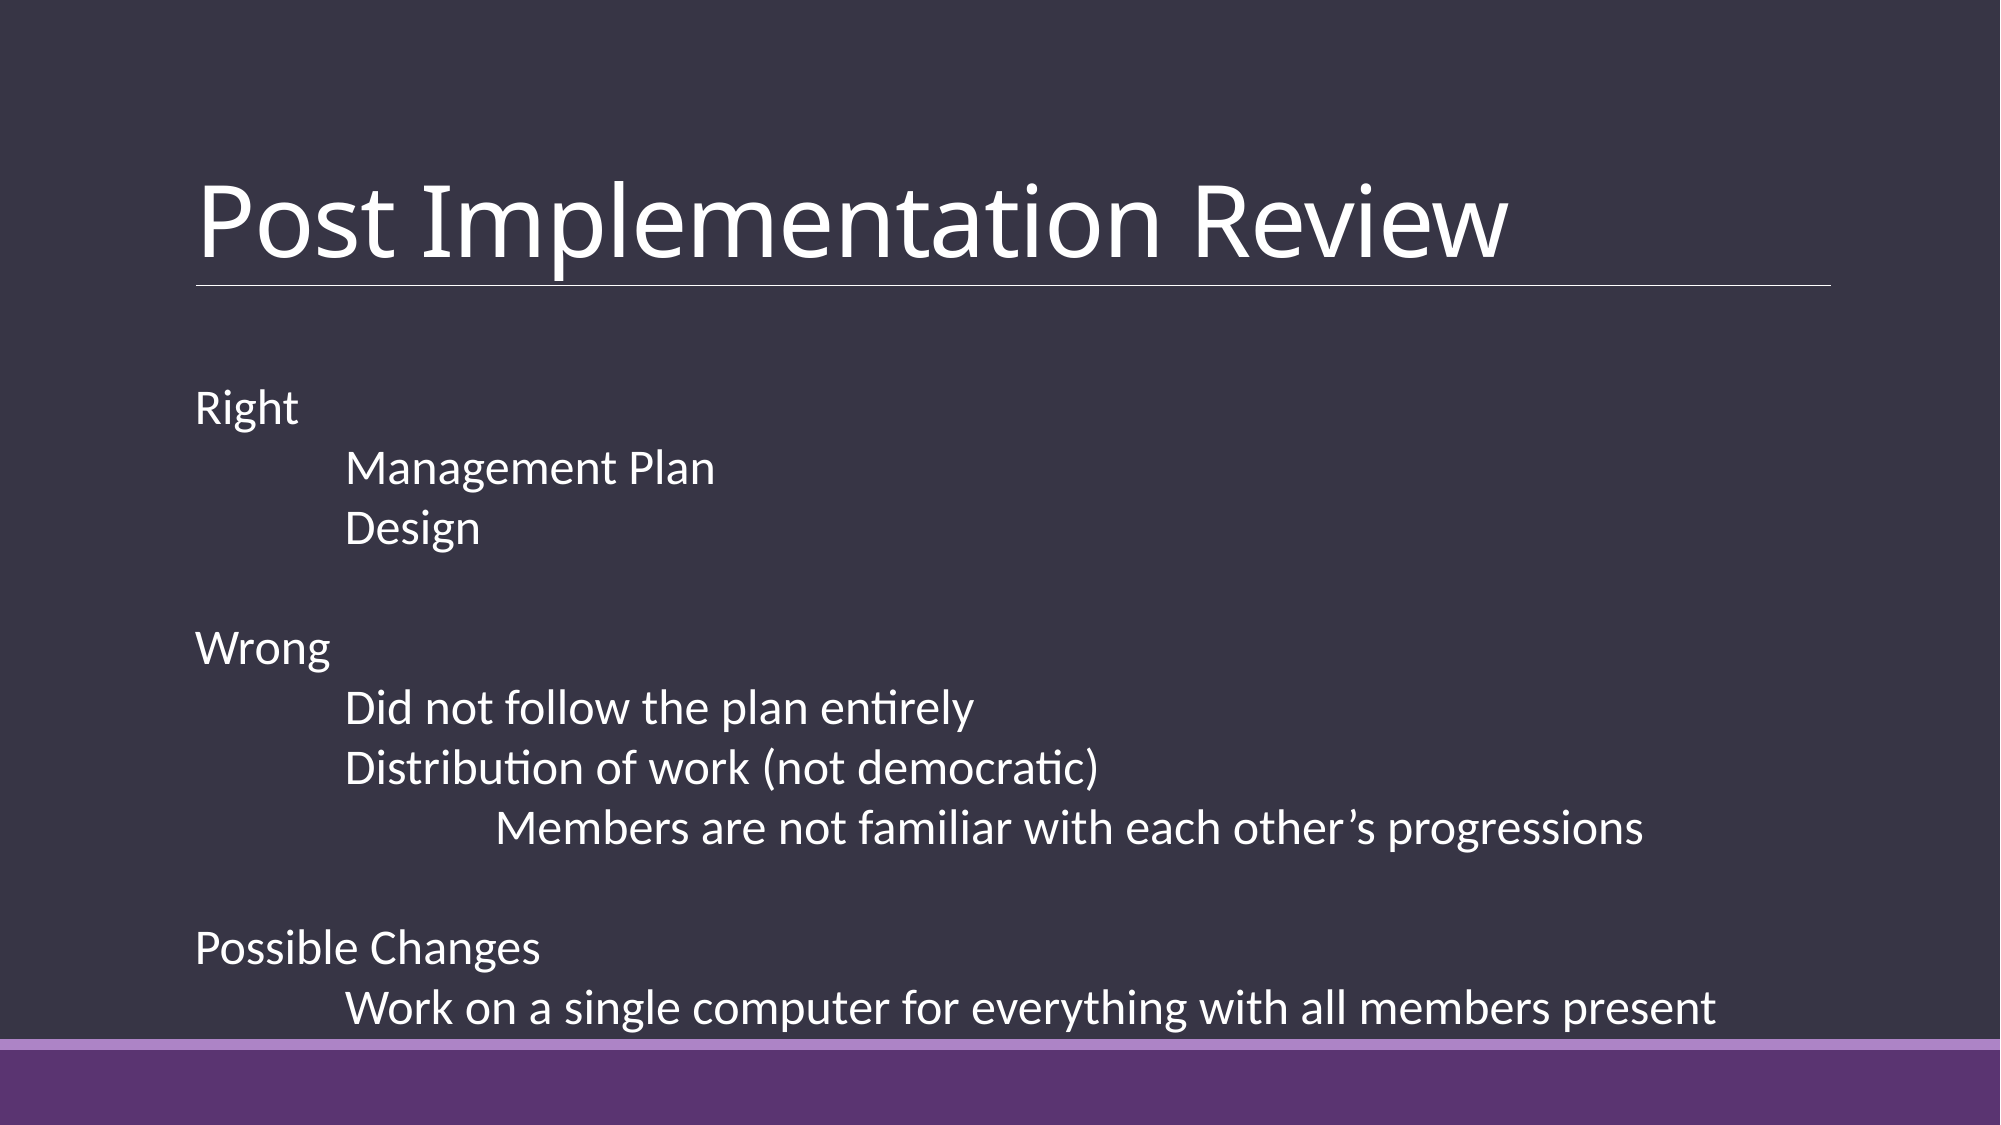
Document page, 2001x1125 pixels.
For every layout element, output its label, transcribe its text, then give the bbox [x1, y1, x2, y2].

title Post Implementation Review [180, 47, 1830, 285]
text_box Right Management Plan Design Wrong Did not follow the plan entirely Distribution of work (not democratic) Members are not familiar with each other’s progressions Possible Changes Work on a single computer for everything with all members present [179, 366, 1830, 1042]
